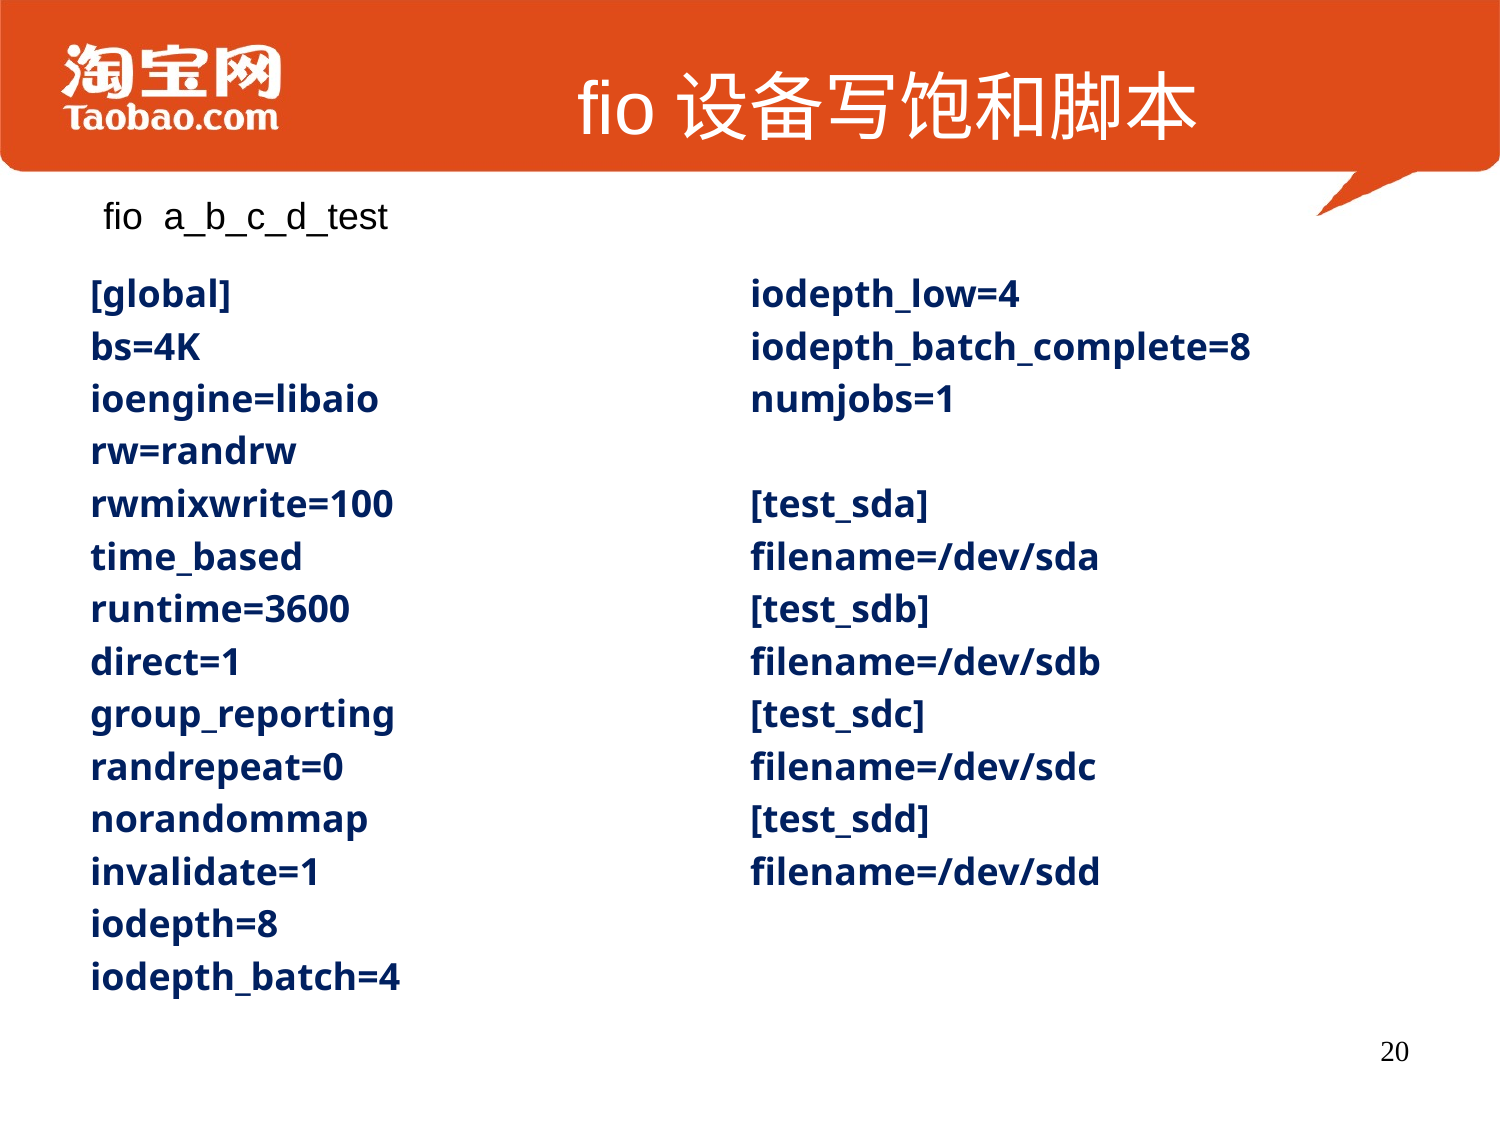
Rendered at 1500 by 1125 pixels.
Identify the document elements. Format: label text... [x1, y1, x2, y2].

slide_number 20 [1074, 1024, 1426, 1103]
text_box fio a_b_c_d_test [88, 184, 538, 245]
picture [0, 0, 1500, 216]
list [global] bs=4K ioengine=libaio rw=randrw rwmixwrite=100 time_based runtime=3600 direct=1 group_reporting randrepeat=0 norandommap invalidate=1 iodepth=8 iodepth_batch=4 iodepth_low=4 iodepth_batch_complete=8 numjobs=1 [test_sda] filename=/dev/sda [test_sdb] filename=/dev/sdb [test_sdc] filename=/dev/sdc [test_sdd] filename=/dev/sdd [74, 262, 1426, 1006]
title fio设备写饱和脚本 [351, 45, 1425, 164]
